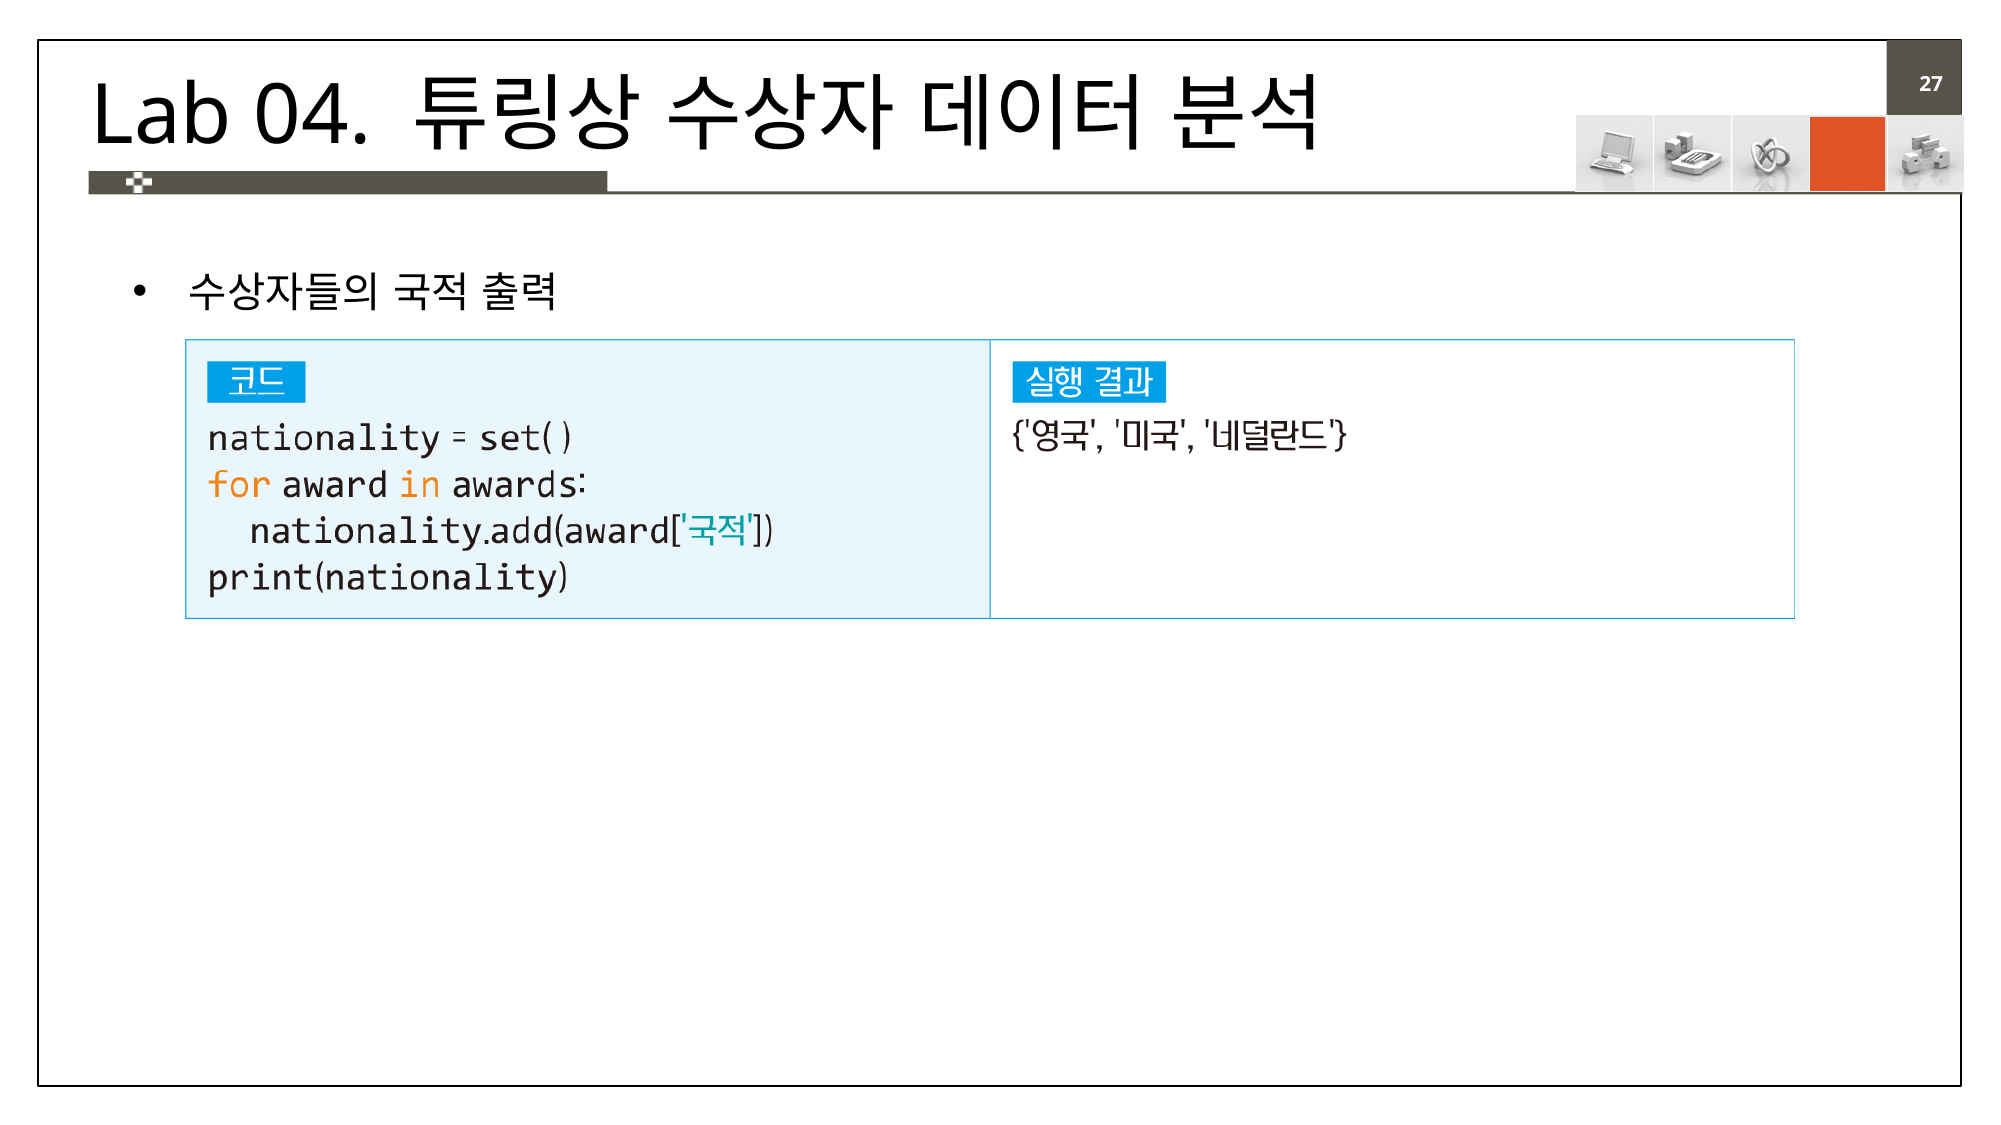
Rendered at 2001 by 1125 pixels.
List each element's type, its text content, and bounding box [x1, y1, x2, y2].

title Lab 04. 튜링상 수상자 데이터 분석 [76, 64, 1808, 210]
picture [129, 315, 1796, 669]
picture [1808, 114, 1964, 192]
text_box 수상자들의 국적 출력 [117, 232, 1808, 323]
